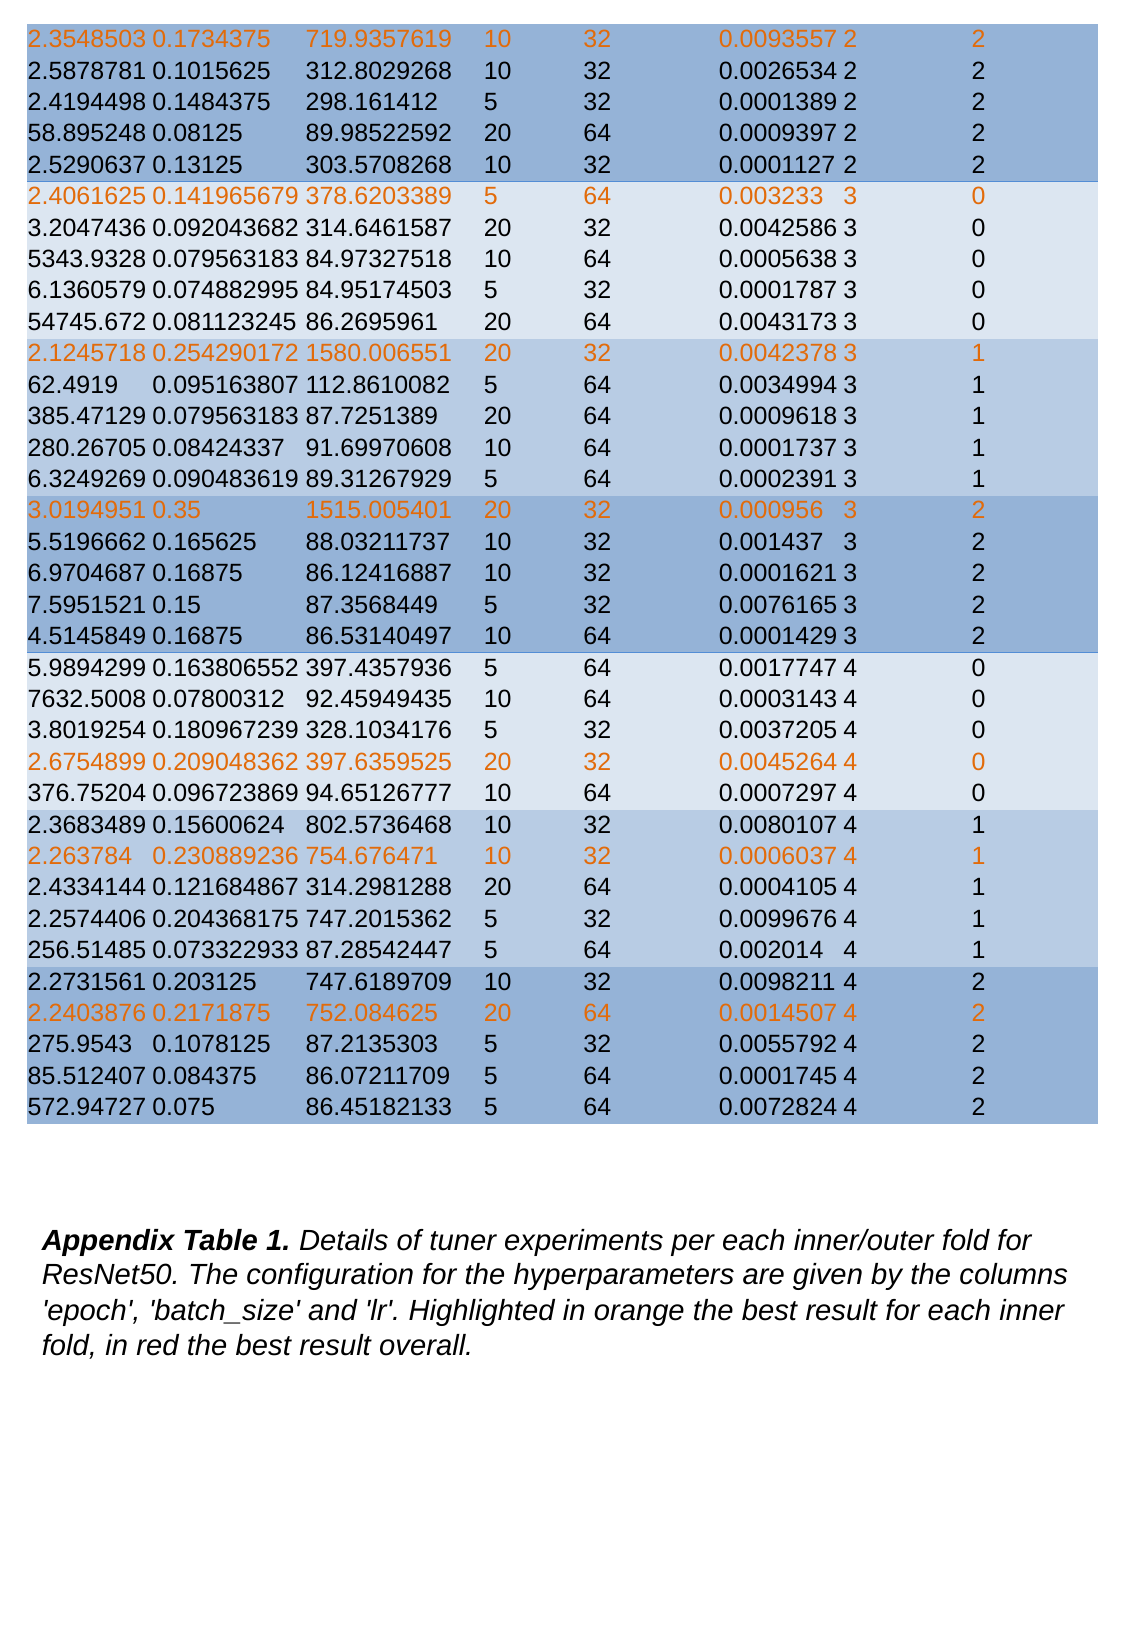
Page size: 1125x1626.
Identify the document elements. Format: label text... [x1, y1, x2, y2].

table_cell 64 [583, 307, 718, 339]
table_cell 376.75204 [27, 778, 152, 810]
table_cell 2.2731561 [27, 967, 152, 998]
table_cell 0.204368175 [152, 904, 305, 935]
table_cell 32 [583, 904, 718, 935]
table_cell 64 [583, 464, 718, 496]
table_cell 2.5290637 [27, 150, 152, 181]
table_cell 0.0017747 [718, 653, 843, 684]
table_cell 275.9543 [27, 1030, 152, 1061]
table_cell 0.0014507 [718, 998, 843, 1030]
table_cell 0.0001621 [718, 558, 843, 590]
table_cell 2.263784 [27, 841, 152, 873]
table_cell 32 [583, 810, 718, 841]
table_cell 5.5196662 [27, 527, 152, 558]
table_cell 0.095163807 [152, 370, 305, 401]
table_cell 0.0002391 [718, 464, 843, 496]
table_cell 0.081123245 [152, 307, 305, 339]
table_cell 0.165625 [152, 527, 305, 558]
table_cell 64 [583, 1093, 718, 1124]
table_cell 84.95174503 [305, 276, 483, 307]
table_cell 89.31267929 [305, 464, 483, 496]
table_cell 4 [843, 1030, 971, 1061]
table_cell 1580.006551 [305, 339, 483, 370]
table_cell 64 [583, 1061, 718, 1093]
table_cell 2 [971, 1093, 1098, 1124]
table_cell 10 [483, 56, 583, 87]
table_cell 0.084375 [152, 1061, 305, 1093]
table_cell 0.141965679 [152, 182, 305, 213]
table_cell 5 [483, 370, 583, 401]
table_cell 1 [971, 401, 1098, 433]
table_cell 5 [483, 1093, 583, 1124]
table_header 10 [483, 24, 583, 56]
table_cell 280.26705 [27, 433, 152, 464]
table_cell 5 [483, 590, 583, 621]
table_cell 0 [971, 653, 1098, 684]
table_cell 0.002014 [718, 935, 843, 967]
table_cell 64 [583, 684, 718, 716]
table_cell 32 [583, 747, 718, 778]
table_cell 0.0042378 [718, 339, 843, 370]
table_cell 3 [843, 621, 971, 652]
table_cell 1 [971, 433, 1098, 464]
table_cell 64 [583, 433, 718, 464]
table_cell 0.15 [152, 590, 305, 621]
table_cell 0.079563183 [152, 244, 305, 276]
table_cell 32 [583, 967, 718, 998]
table_cell 2 [843, 150, 971, 181]
table_cell 64 [583, 244, 718, 276]
table_cell 5 [483, 1030, 583, 1061]
table_cell 86.07211709 [305, 1061, 483, 1093]
table_cell 4 [843, 684, 971, 716]
table_cell 5 [483, 716, 583, 747]
table_cell 0.0042586 [718, 213, 843, 244]
table_cell 4 [843, 841, 971, 873]
table_cell 4 [843, 967, 971, 998]
table_cell 3 [843, 244, 971, 276]
table_cell 87.3568449 [305, 590, 483, 621]
table_cell 2 [971, 590, 1098, 621]
table_cell 572.94727 [27, 1093, 152, 1124]
text_box Appendix Table 1. Details of tuner experiments per each inner/outer fold for ResNet50. The configuration for the hyperparameters are given by the columns 'epoch', 'batch_size' and 'lr'. Highlighted in orange the best result for each inner fold, in red the best result overall. [27, 1213, 1098, 1439]
table_cell 32 [583, 590, 718, 621]
table_cell 298.161412 [305, 87, 483, 119]
table_cell 64 [583, 182, 718, 213]
table_cell 10 [483, 684, 583, 716]
table_cell 10 [483, 778, 583, 810]
table_cell 0.0001787 [718, 276, 843, 307]
table_cell 0 [971, 716, 1098, 747]
table_cell 0 [971, 747, 1098, 778]
table_cell 3 [843, 213, 971, 244]
table_cell 32 [583, 150, 718, 181]
table_cell 10 [483, 841, 583, 873]
table_cell 87.2135303 [305, 1030, 483, 1061]
table_cell 5 [483, 904, 583, 935]
table_cell 0.254290172 [152, 339, 305, 370]
table_cell 0.000956 [718, 496, 843, 527]
table_cell 0.07800312 [152, 684, 305, 716]
table_cell 92.45949435 [305, 684, 483, 716]
table_header 2.3548503 [27, 24, 152, 56]
table_cell 2 [843, 87, 971, 119]
table_cell 89.98522592 [305, 119, 483, 150]
table_cell 2.4194498 [27, 87, 152, 119]
table_cell 0.15600624 [152, 810, 305, 841]
table_cell 64 [583, 370, 718, 401]
table_cell 20 [483, 339, 583, 370]
table_cell 0.0026534 [718, 56, 843, 87]
table_cell 0.0009618 [718, 401, 843, 433]
table_cell 5 [483, 182, 583, 213]
table_cell 64 [583, 621, 718, 652]
table_cell 2 [971, 496, 1098, 527]
table_cell 64 [583, 935, 718, 967]
table_cell 20 [483, 213, 583, 244]
table_cell 20 [483, 119, 583, 150]
table_cell 4 [843, 653, 971, 684]
table_cell 0.0076165 [718, 590, 843, 621]
table_cell 87.7251389 [305, 401, 483, 433]
table_cell 1515.005401 [305, 496, 483, 527]
table_header 0.1734375 [152, 24, 305, 56]
table_cell 1 [971, 339, 1098, 370]
table_cell 0.0099676 [718, 904, 843, 935]
table_cell 10 [483, 527, 583, 558]
table_cell 54745.672 [27, 307, 152, 339]
table_cell 0.0001127 [718, 150, 843, 181]
table_cell 0 [971, 778, 1098, 810]
table_cell 0 [971, 684, 1098, 716]
table_cell 0.16875 [152, 621, 305, 652]
table_cell 3 [843, 464, 971, 496]
table_cell 1 [971, 841, 1098, 873]
table_cell 2 [971, 527, 1098, 558]
table_cell 0.35 [152, 496, 305, 527]
table_cell 2 [843, 119, 971, 150]
table_cell 3 [843, 558, 971, 590]
table_cell 385.47129 [27, 401, 152, 433]
table_cell 0.0001745 [718, 1061, 843, 1093]
table_cell 303.5708268 [305, 150, 483, 181]
table_cell 0 [971, 244, 1098, 276]
table_cell 94.65126777 [305, 778, 483, 810]
table_header 32 [583, 24, 718, 56]
table_cell 2 [971, 150, 1098, 181]
table_cell 0.0006037 [718, 841, 843, 873]
table_cell 0.1484375 [152, 87, 305, 119]
table_cell 2 [971, 87, 1098, 119]
table_cell 10 [483, 621, 583, 652]
table_cell 5 [483, 87, 583, 119]
table_cell 0.090483619 [152, 464, 305, 496]
table_cell 0.0055792 [718, 1030, 843, 1061]
table_cell 112.8610082 [305, 370, 483, 401]
table_cell 86.53140497 [305, 621, 483, 652]
table_cell 4 [843, 716, 971, 747]
table_cell 1 [971, 370, 1098, 401]
table_cell 6.1360579 [27, 276, 152, 307]
table_cell 802.5736468 [305, 810, 483, 841]
table_cell 0.0004105 [718, 873, 843, 904]
table_cell 3.2047436 [27, 213, 152, 244]
table_cell 328.1034176 [305, 716, 483, 747]
table_cell 0.096723869 [152, 778, 305, 810]
table_cell 2.1245718 [27, 339, 152, 370]
table_cell 5 [483, 1061, 583, 1093]
table_cell 2.4061625 [27, 182, 152, 213]
table_cell 754.676471 [305, 841, 483, 873]
table_cell 32 [583, 87, 718, 119]
table_cell 0.121684867 [152, 873, 305, 904]
table_cell 32 [583, 213, 718, 244]
table_cell 0.0034994 [718, 370, 843, 401]
table_cell 0 [971, 307, 1098, 339]
table_cell 747.6189709 [305, 967, 483, 998]
table_cell 2 [971, 119, 1098, 150]
table_cell 3 [843, 496, 971, 527]
table_cell 32 [583, 716, 718, 747]
table_cell 0.08125 [152, 119, 305, 150]
table_cell 3 [843, 527, 971, 558]
table_cell 2.4334144 [27, 873, 152, 904]
table_cell 85.512407 [27, 1061, 152, 1093]
table_cell 87.28542447 [305, 935, 483, 967]
table_cell 10 [483, 150, 583, 181]
table_cell 0 [971, 276, 1098, 307]
table_cell 4 [843, 904, 971, 935]
table_cell 0.0098211 [718, 967, 843, 998]
table_cell 20 [483, 401, 583, 433]
table_cell 0.001437 [718, 527, 843, 558]
table_cell 314.6461587 [305, 213, 483, 244]
table_cell 4 [843, 747, 971, 778]
table_cell 0.08424337 [152, 433, 305, 464]
table_cell 32 [583, 1030, 718, 1061]
table_cell 0.0045264 [718, 747, 843, 778]
table_cell 32 [583, 558, 718, 590]
table_cell 5 [483, 653, 583, 684]
table_cell 20 [483, 307, 583, 339]
table_cell 2.2574406 [27, 904, 152, 935]
table_cell 0.074882995 [152, 276, 305, 307]
table_cell 6.9704687 [27, 558, 152, 590]
table_cell 0.0007297 [718, 778, 843, 810]
table_cell 2 [971, 967, 1098, 998]
table_cell 32 [583, 527, 718, 558]
table_cell 20 [483, 496, 583, 527]
table_cell 2.5878781 [27, 56, 152, 87]
table_cell 3 [843, 307, 971, 339]
table_cell 2.3683489 [27, 810, 152, 841]
table_header 0.0093557 [718, 24, 843, 56]
table_cell 4 [843, 1061, 971, 1093]
table_cell 0.203125 [152, 967, 305, 998]
table_cell 64 [583, 653, 718, 684]
table_cell 32 [583, 496, 718, 527]
table_cell 0.0001429 [718, 621, 843, 652]
table_cell 32 [583, 339, 718, 370]
table_cell 0.16875 [152, 558, 305, 590]
table_cell 2 [843, 56, 971, 87]
table_cell 5 [483, 935, 583, 967]
table_cell 0.073322933 [152, 935, 305, 967]
table_cell 10 [483, 967, 583, 998]
table_cell 2 [971, 1061, 1098, 1093]
table_cell 10 [483, 433, 583, 464]
table_cell 0.0001389 [718, 87, 843, 119]
table_cell 0.1078125 [152, 1030, 305, 1061]
table_cell 7.5951521 [27, 590, 152, 621]
table_cell 0.003233 [718, 182, 843, 213]
table_cell 10 [483, 558, 583, 590]
table_cell 0.0072824 [718, 1093, 843, 1124]
table_cell 64 [583, 778, 718, 810]
table_cell 2.2403876 [27, 998, 152, 1030]
table_cell 0.0001737 [718, 433, 843, 464]
table_cell 6.3249269 [27, 464, 152, 496]
table_cell 4 [843, 810, 971, 841]
table_cell 5 [483, 464, 583, 496]
table_cell 86.2695961 [305, 307, 483, 339]
table_cell 32 [583, 841, 718, 873]
table_cell 4 [843, 935, 971, 967]
table_cell 5.9894299 [27, 653, 152, 684]
table_cell 20 [483, 747, 583, 778]
table_cell 7632.5008 [27, 684, 152, 716]
table_cell 4 [843, 998, 971, 1030]
table_cell 747.2015362 [305, 904, 483, 935]
table_cell 0.180967239 [152, 716, 305, 747]
table_cell 84.97327518 [305, 244, 483, 276]
table_cell 0.0005638 [718, 244, 843, 276]
table_cell 1 [971, 810, 1098, 841]
table_cell 64 [583, 873, 718, 904]
table_cell 3 [843, 276, 971, 307]
table_cell 0 [971, 182, 1098, 213]
table_cell 0.13125 [152, 150, 305, 181]
table_header 719.9357619 [305, 24, 483, 56]
table_cell 32 [583, 56, 718, 87]
table_cell 0.0043173 [718, 307, 843, 339]
table_cell 314.2981288 [305, 873, 483, 904]
table_cell 3 [843, 590, 971, 621]
table_cell 0.163806552 [152, 653, 305, 684]
table_cell 3.8019254 [27, 716, 152, 747]
table_cell 20 [483, 998, 583, 1030]
table_cell 0.0080107 [718, 810, 843, 841]
table_cell 32 [583, 276, 718, 307]
table_cell 312.8029268 [305, 56, 483, 87]
table_cell 4.5145849 [27, 621, 152, 652]
table_cell 2 [971, 56, 1098, 87]
table_cell 3 [843, 433, 971, 464]
table_cell 20 [483, 873, 583, 904]
table_cell 3 [843, 339, 971, 370]
table_cell 0.0003143 [718, 684, 843, 716]
table_cell 64 [583, 401, 718, 433]
table_cell 1 [971, 935, 1098, 967]
table_cell 88.03211737 [305, 527, 483, 558]
table_cell 4 [843, 778, 971, 810]
table_cell 2.6754899 [27, 747, 152, 778]
table_cell 2 [971, 558, 1098, 590]
table_cell 0 [971, 213, 1098, 244]
table_cell 5 [483, 276, 583, 307]
table_cell 378.6203389 [305, 182, 483, 213]
table_cell 64 [583, 119, 718, 150]
table_cell 1 [971, 873, 1098, 904]
table_cell 3.0194951 [27, 496, 152, 527]
table_cell 5343.9328 [27, 244, 152, 276]
table_header 2 [971, 24, 1098, 56]
table_cell 0.230889236 [152, 841, 305, 873]
table_cell 91.69970608 [305, 433, 483, 464]
table_cell 2 [971, 1030, 1098, 1061]
table_cell 86.12416887 [305, 558, 483, 590]
table_cell 0.0037205 [718, 716, 843, 747]
table_cell 0.1015625 [152, 56, 305, 87]
table_cell 397.4357936 [305, 653, 483, 684]
table_header 2 [843, 24, 971, 56]
table_cell 397.6359525 [305, 747, 483, 778]
table_cell 752.084625 [305, 998, 483, 1030]
table_cell 64 [583, 998, 718, 1030]
table_cell 0.092043682 [152, 213, 305, 244]
table_cell 0.209048362 [152, 747, 305, 778]
table_cell 0.0009397 [718, 119, 843, 150]
table_cell 256.51485 [27, 935, 152, 967]
table_cell 4 [843, 873, 971, 904]
table_cell 3 [843, 401, 971, 433]
table_cell 86.45182133 [305, 1093, 483, 1124]
table_cell 10 [483, 810, 583, 841]
table_cell 3 [843, 182, 971, 213]
table_cell 2 [971, 621, 1098, 652]
table_cell 0.075 [152, 1093, 305, 1124]
table_cell 0.2171875 [152, 998, 305, 1030]
table_cell 1 [971, 904, 1098, 935]
table_cell 1 [971, 464, 1098, 496]
table_cell 58.895248 [27, 119, 152, 150]
table_cell 3 [843, 370, 971, 401]
table_cell 4 [843, 1093, 971, 1124]
table_cell 10 [483, 244, 583, 276]
table_cell 0.079563183 [152, 401, 305, 433]
table_cell 2 [971, 998, 1098, 1030]
table_cell 62.4919 [27, 370, 152, 401]
